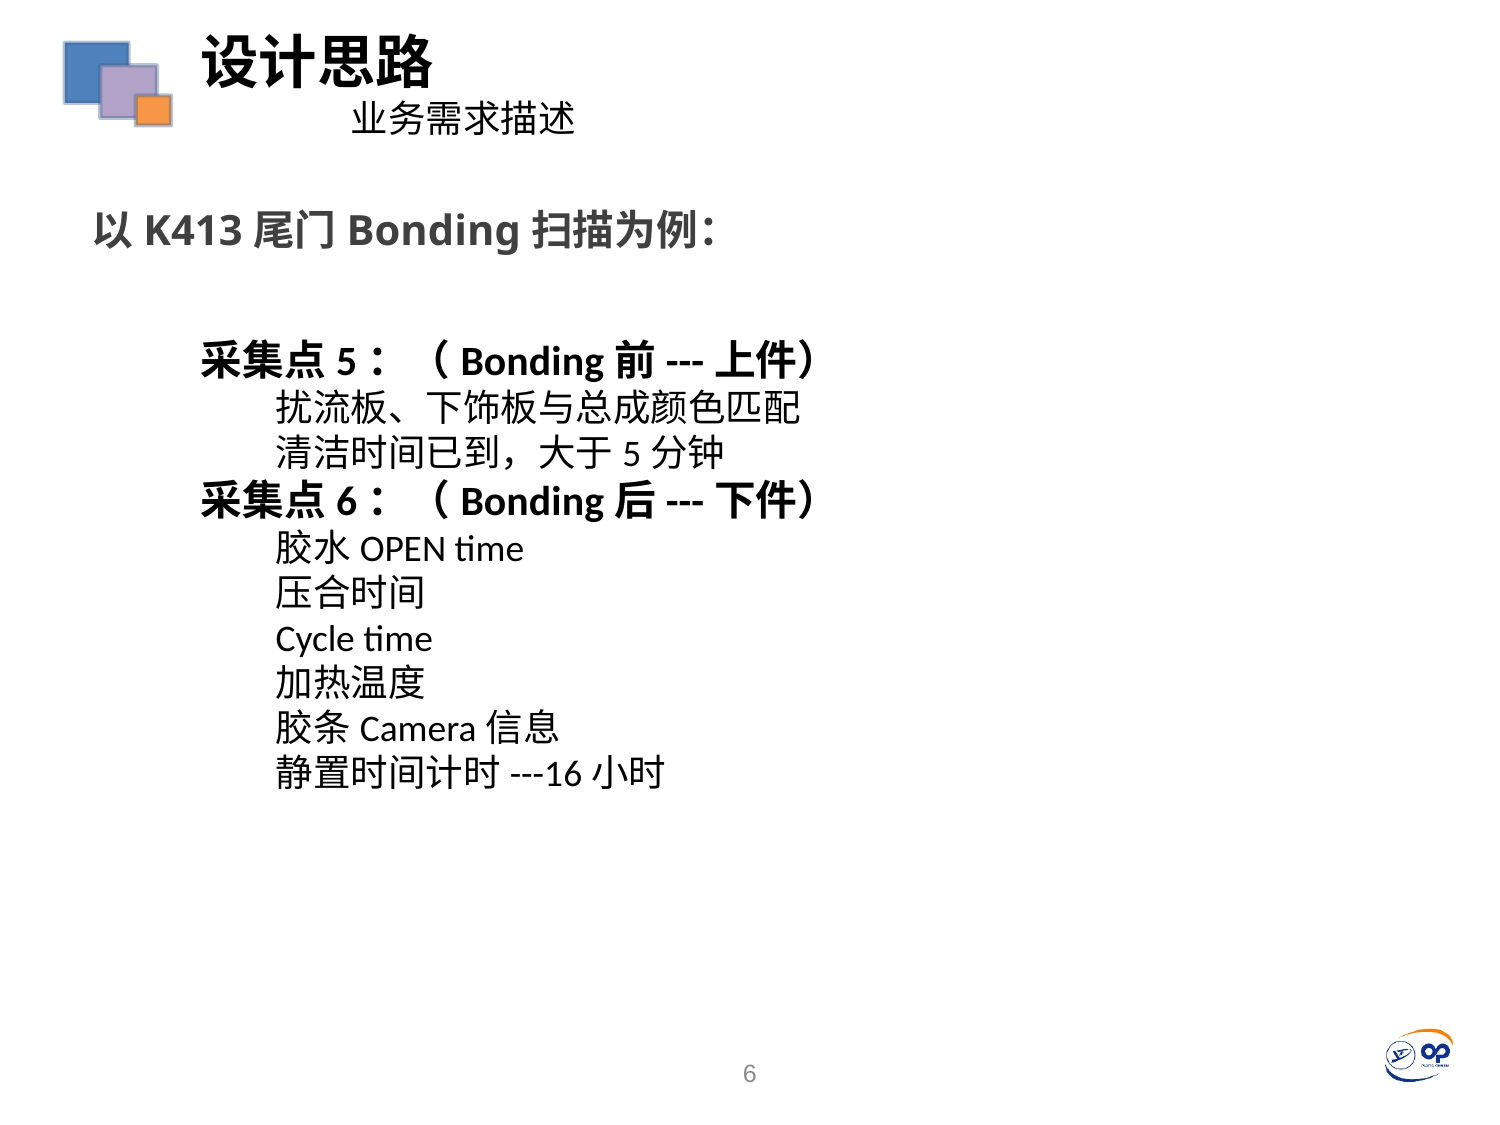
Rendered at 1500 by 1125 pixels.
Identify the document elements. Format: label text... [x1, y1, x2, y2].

footer 6 [512, 1042, 988, 1103]
picture [1375, 1022, 1459, 1085]
text_box 采集点5：（Bonding前---上件） 扰流板、下饰板与总成颜色匹配 清洁时间已到，大于5分钟 采集点6：（Bonding后---下件） 胶水OPEN time 压合时间 Cycle time 加热温度 胶条Camera信息 静置时间计时---16小时 [185, 326, 936, 801]
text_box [64, 42, 172, 126]
text_box 以K413尾门Bonding扫描为例： [76, 196, 1365, 291]
text_box 设计思路 业务需求描述 [185, 17, 1309, 148]
